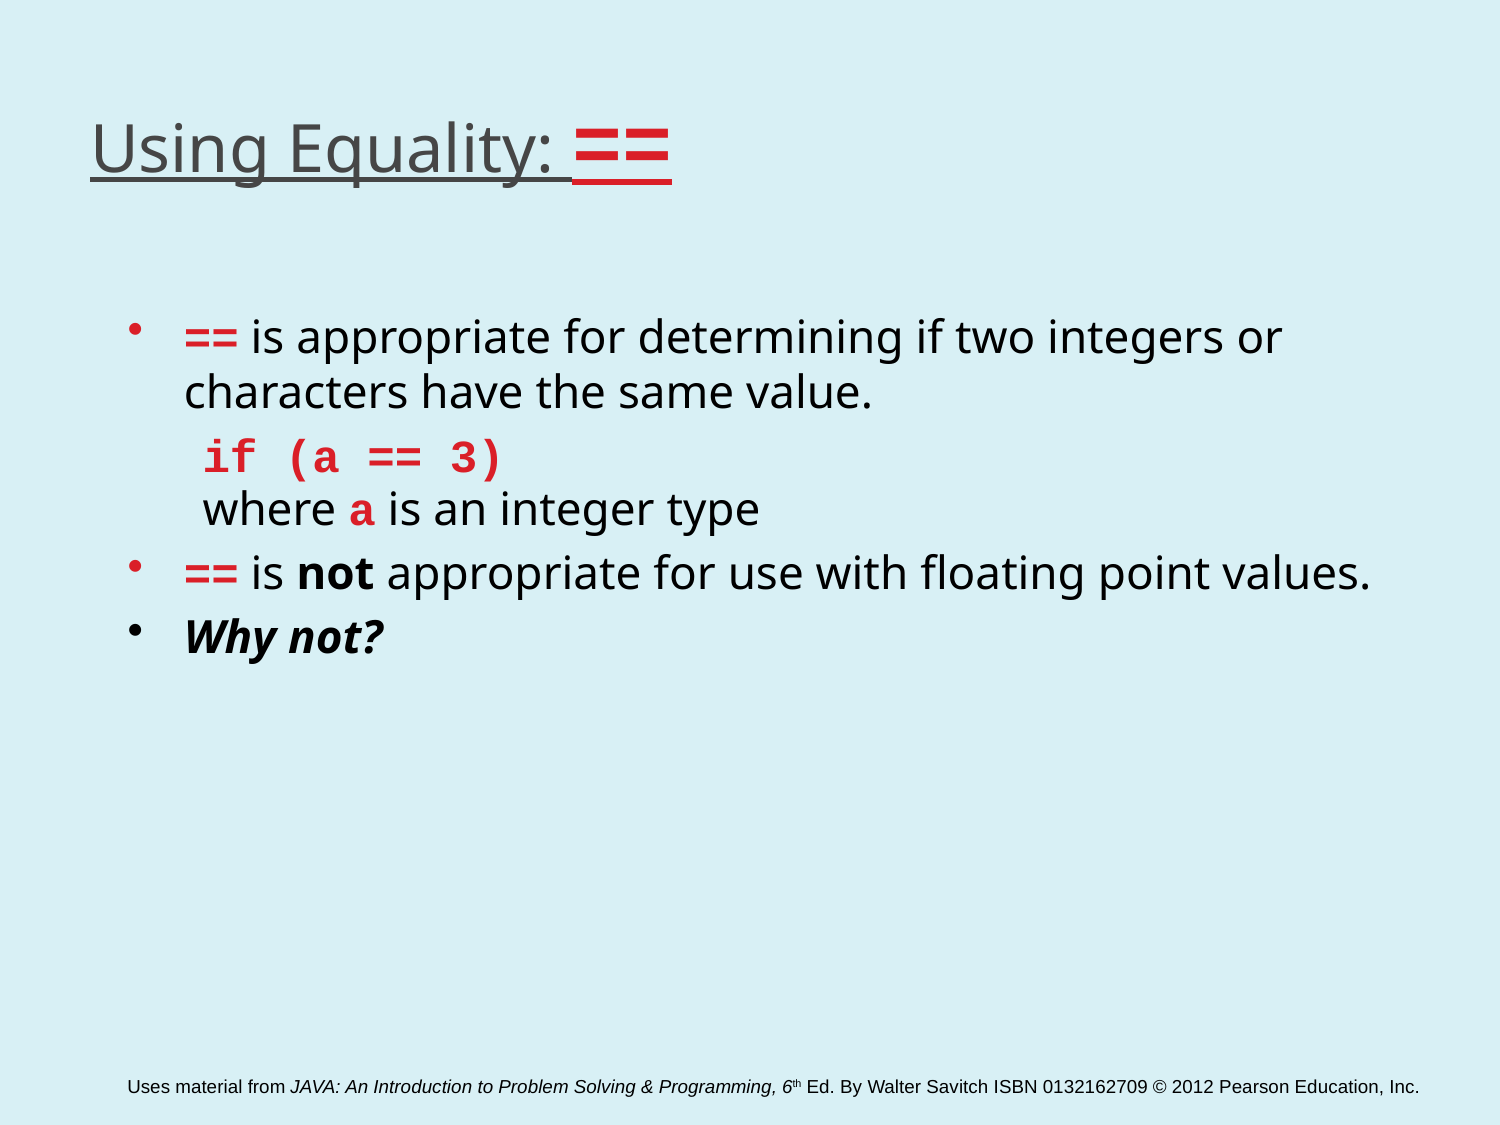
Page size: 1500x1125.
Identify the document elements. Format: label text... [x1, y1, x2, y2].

title Using Equality: == [75, 37, 1425, 241]
list == is appropriate for determining if two integers or characters have the same value. if (a == 3) where a is an integer type == is not appropriate for use with floating point values. Why not? [112, 299, 1450, 953]
